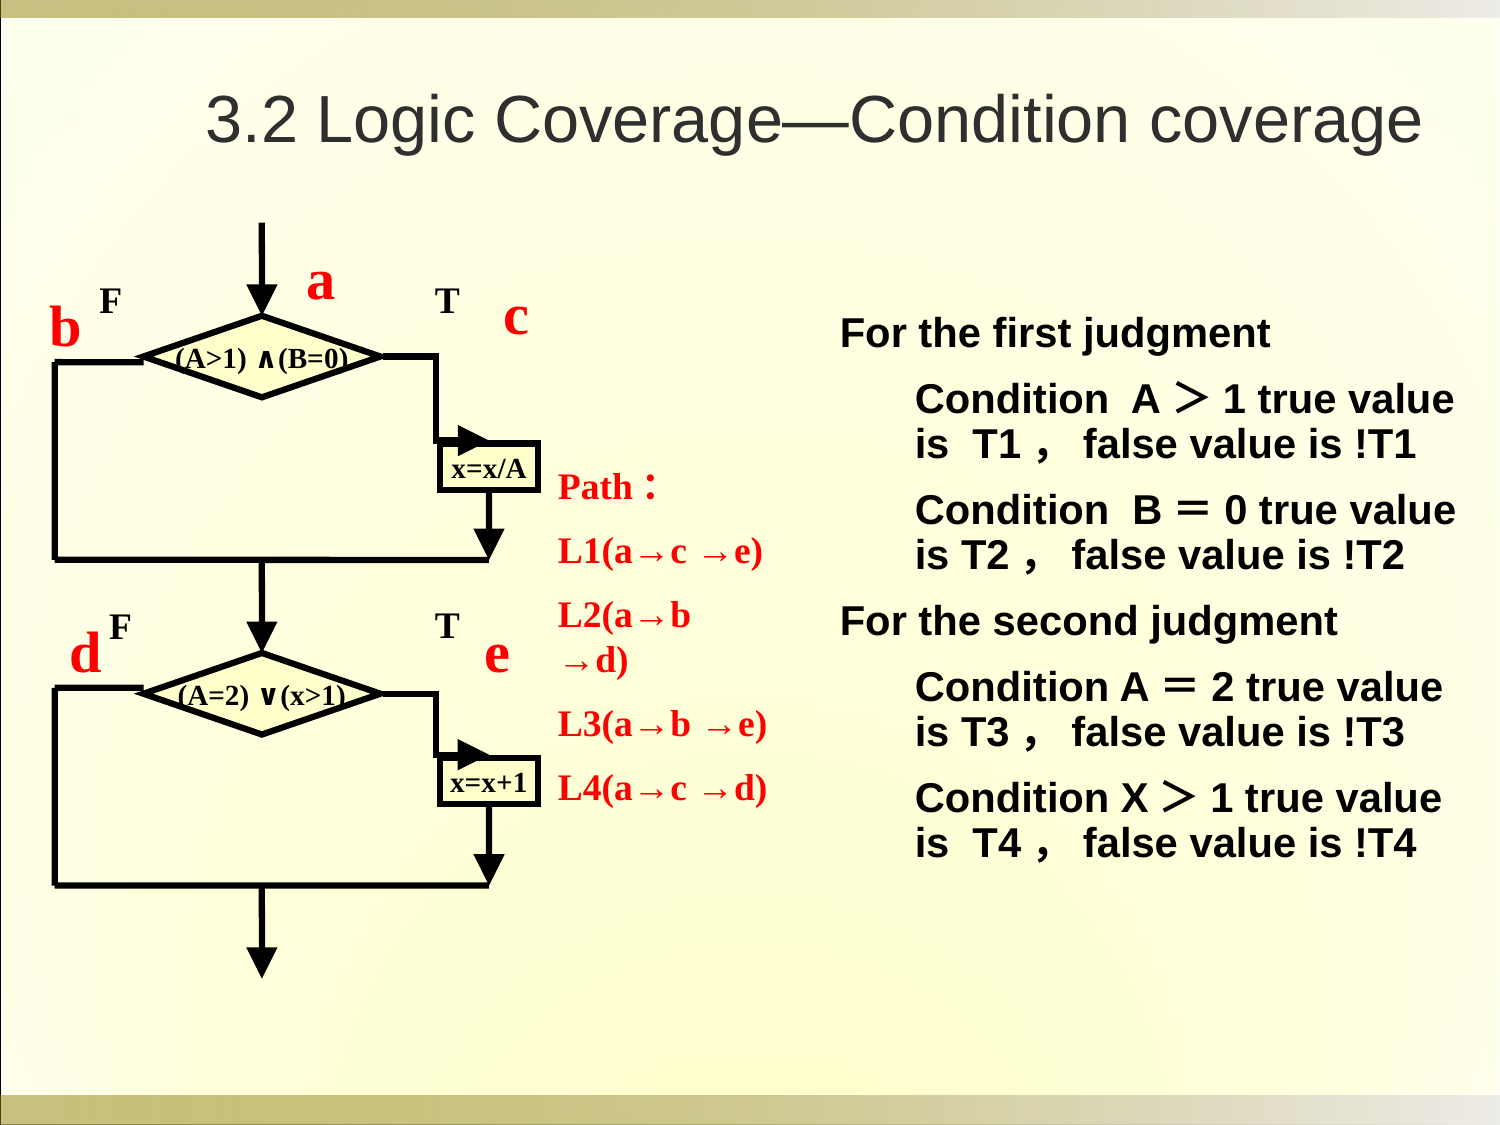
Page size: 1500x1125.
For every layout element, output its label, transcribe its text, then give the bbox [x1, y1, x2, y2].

text_box For the first judgment Condition A＞1 true value is T1，false value is !T1 Condition B＝0 true value is T2，false value is !T2 For the second judgment Condition A＝2 true value is T3，false value is !T3 Condition X＞1 true value is T4，false value is !T4 [789, 304, 1500, 874]
text_box 3.2 Logic Coverage—Condition coverage [129, 34, 1500, 197]
picture [0, 18, 1500, 1095]
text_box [34, 222, 786, 980]
